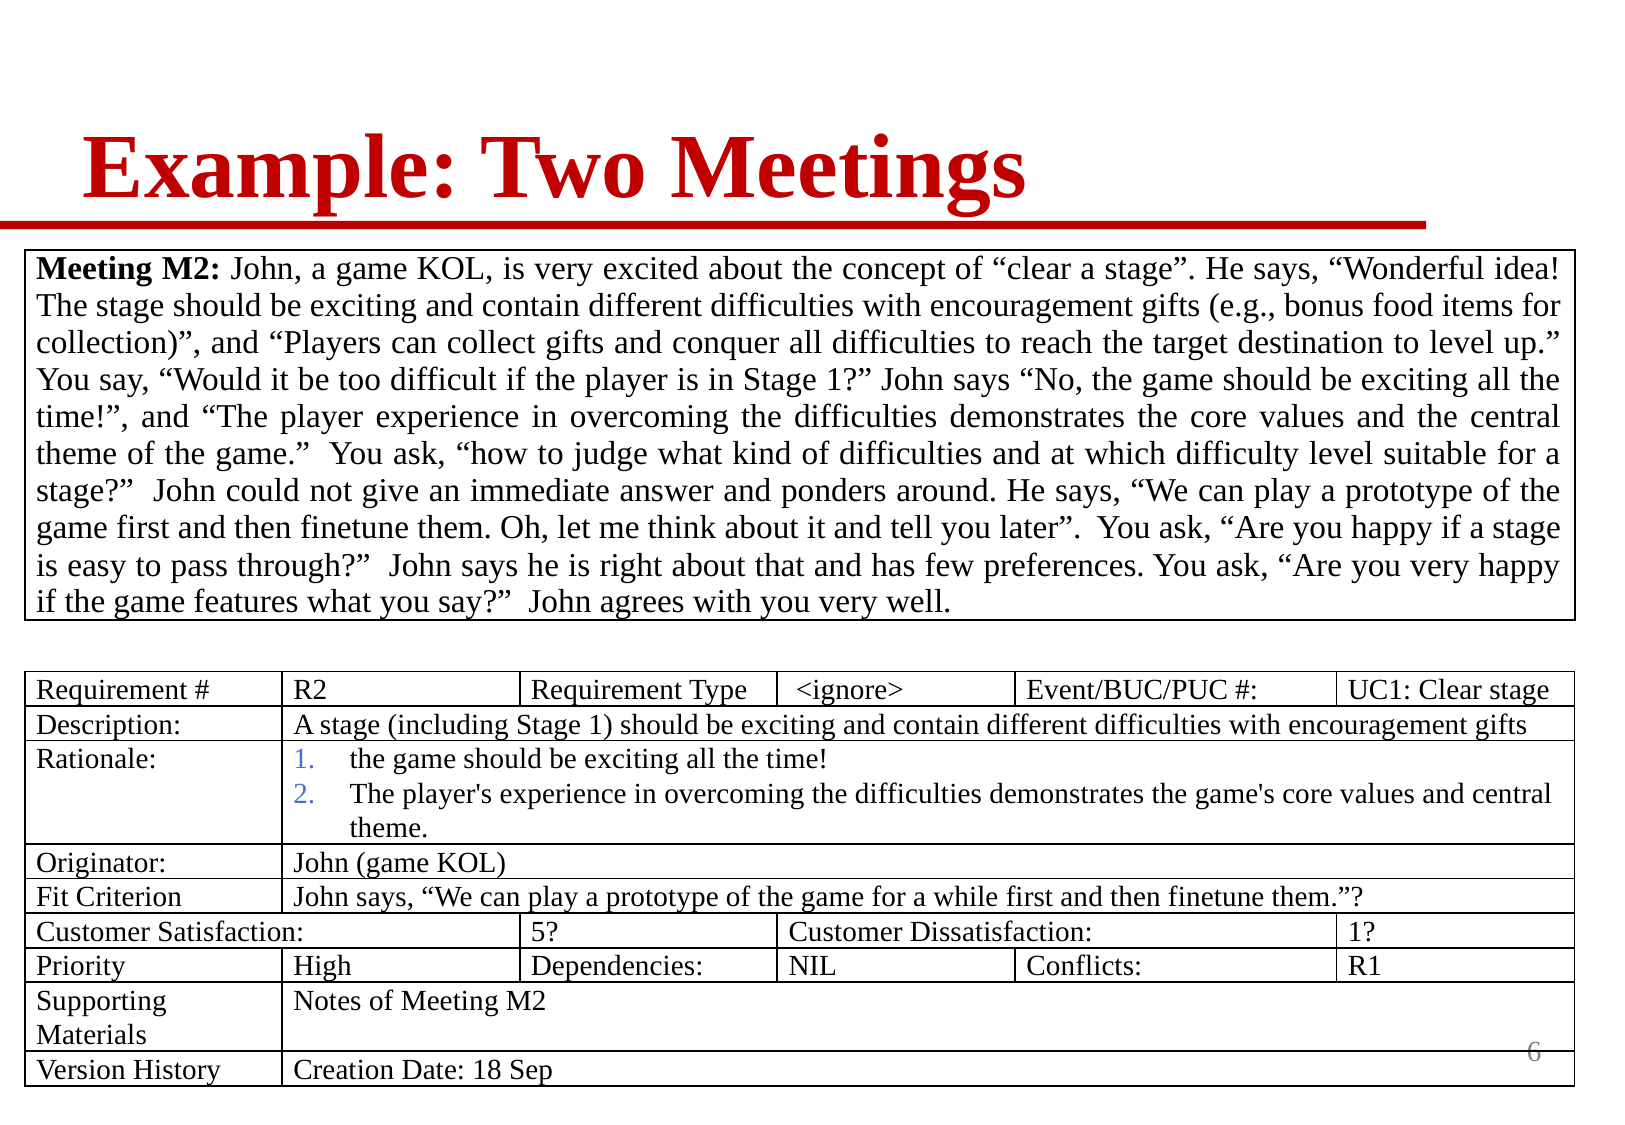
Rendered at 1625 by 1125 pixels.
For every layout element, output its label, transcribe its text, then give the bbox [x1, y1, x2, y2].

table_cell Dependencies: [521, 949, 776, 981]
table_cell Version History [26, 1052, 281, 1085]
table_cell Priority [26, 949, 281, 981]
table_header Requirement Type [521, 672, 776, 705]
table_cell Conflicts: [1016, 949, 1336, 981]
table_cell R1 [1337, 949, 1574, 981]
table_cell 5? [521, 914, 776, 947]
table_cell Notes of Meeting M2 [283, 983, 1574, 1050]
table_cell Rationale: [26, 741, 281, 843]
table_cell 1? [1337, 914, 1574, 947]
table_cell Supporting Materials [26, 983, 281, 1050]
title Example: Two Meetings [67, 43, 1550, 225]
table_cell NIL [778, 949, 1014, 981]
table_cell Customer Dissatisfaction: [778, 914, 1336, 947]
table_header Meeting M2: John, a game KOL, is very excited about the concept of “clear a stage”. He says, “Wonderful idea! The stage should be exciting and contain different difficulties with encouragement gifts (e.g., bonus food items for collection)”, and “Players can collect gifts and conquer all difficulties to reach the target destination to level up.” You say, “Would it be too difficult if the player is in Stage 1?” John says “No, the game should be exciting all the time!”, and “The player experience in overcoming the difficulties demonstrates the core values and the central theme of the game.” You ask, “how to judge what kind of difficulties and at which difficulty level suitable for a stage?” John could not give an immediate answer and ponders around. He says, “We can play a prototype of the game first and then finetune them. Oh, let me think about it and tell you later”. You ask, “Are you happy if a stage is easy to pass through?” John says he is right about that and has few preferences. You ask, “Are you very happy if the game features what you say?” John agrees with you very well. [26, 251, 1574, 619]
table_header R2 [283, 672, 519, 705]
table_header UC1: Clear stage [1337, 672, 1574, 705]
table_cell John says, “We can play a prototype of the game for a while first and then finetune them.”? [283, 879, 1574, 912]
table_cell Fit Criterion [26, 879, 281, 912]
table_cell Customer Satisfaction: [26, 914, 519, 947]
table_cell Originator: [26, 845, 281, 878]
table_cell Creation Date: 18 Sep [283, 1052, 1574, 1085]
table_header <ignore> [778, 672, 1014, 705]
table_cell High [283, 949, 519, 981]
table_cell John (game KOL) [283, 845, 1574, 878]
table_cell A stage (including Stage 1) should be exciting and contain different difficulties with encouragement gifts [283, 707, 1574, 740]
table_header Event/BUC/PUC #: [1016, 672, 1336, 705]
table_cell Description: [26, 707, 281, 740]
table_cell the game should be exciting all the time! The player's experience in overcoming the difficulties demonstrates the game's core values and central theme. [283, 741, 1574, 843]
table_header Requirement # [26, 672, 281, 705]
